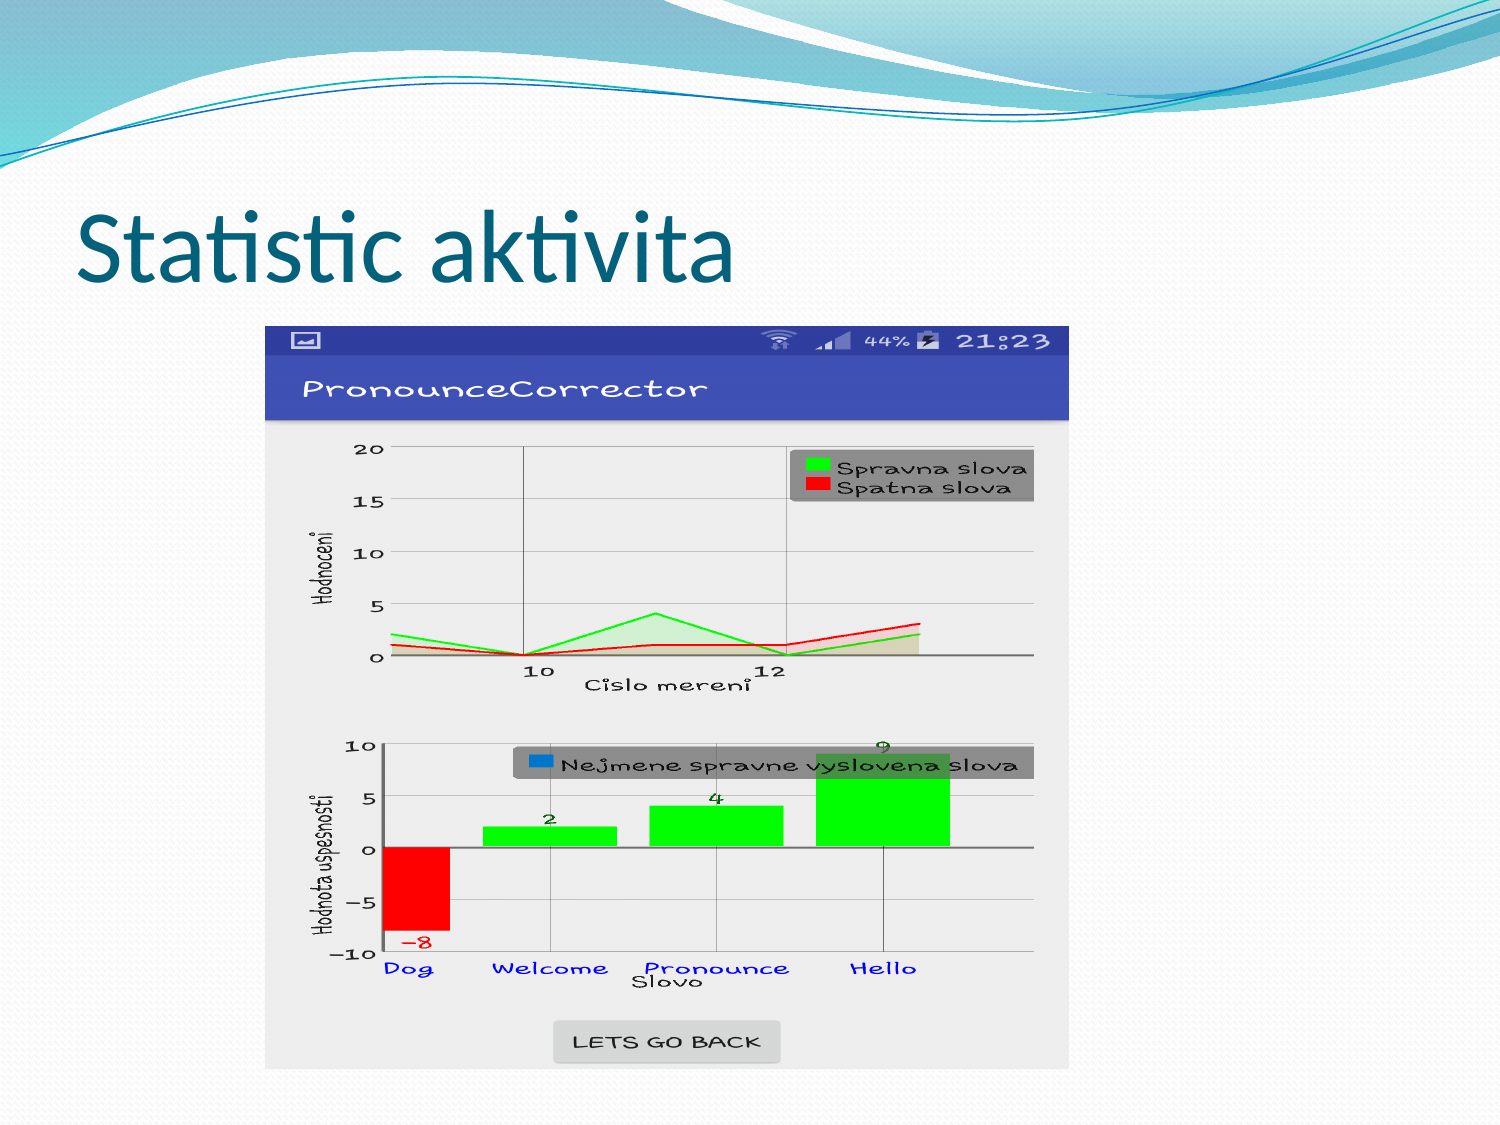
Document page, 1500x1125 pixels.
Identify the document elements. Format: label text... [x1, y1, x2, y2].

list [265, 325, 1070, 1069]
title Statistic aktivita [75, 115, 1425, 303]
